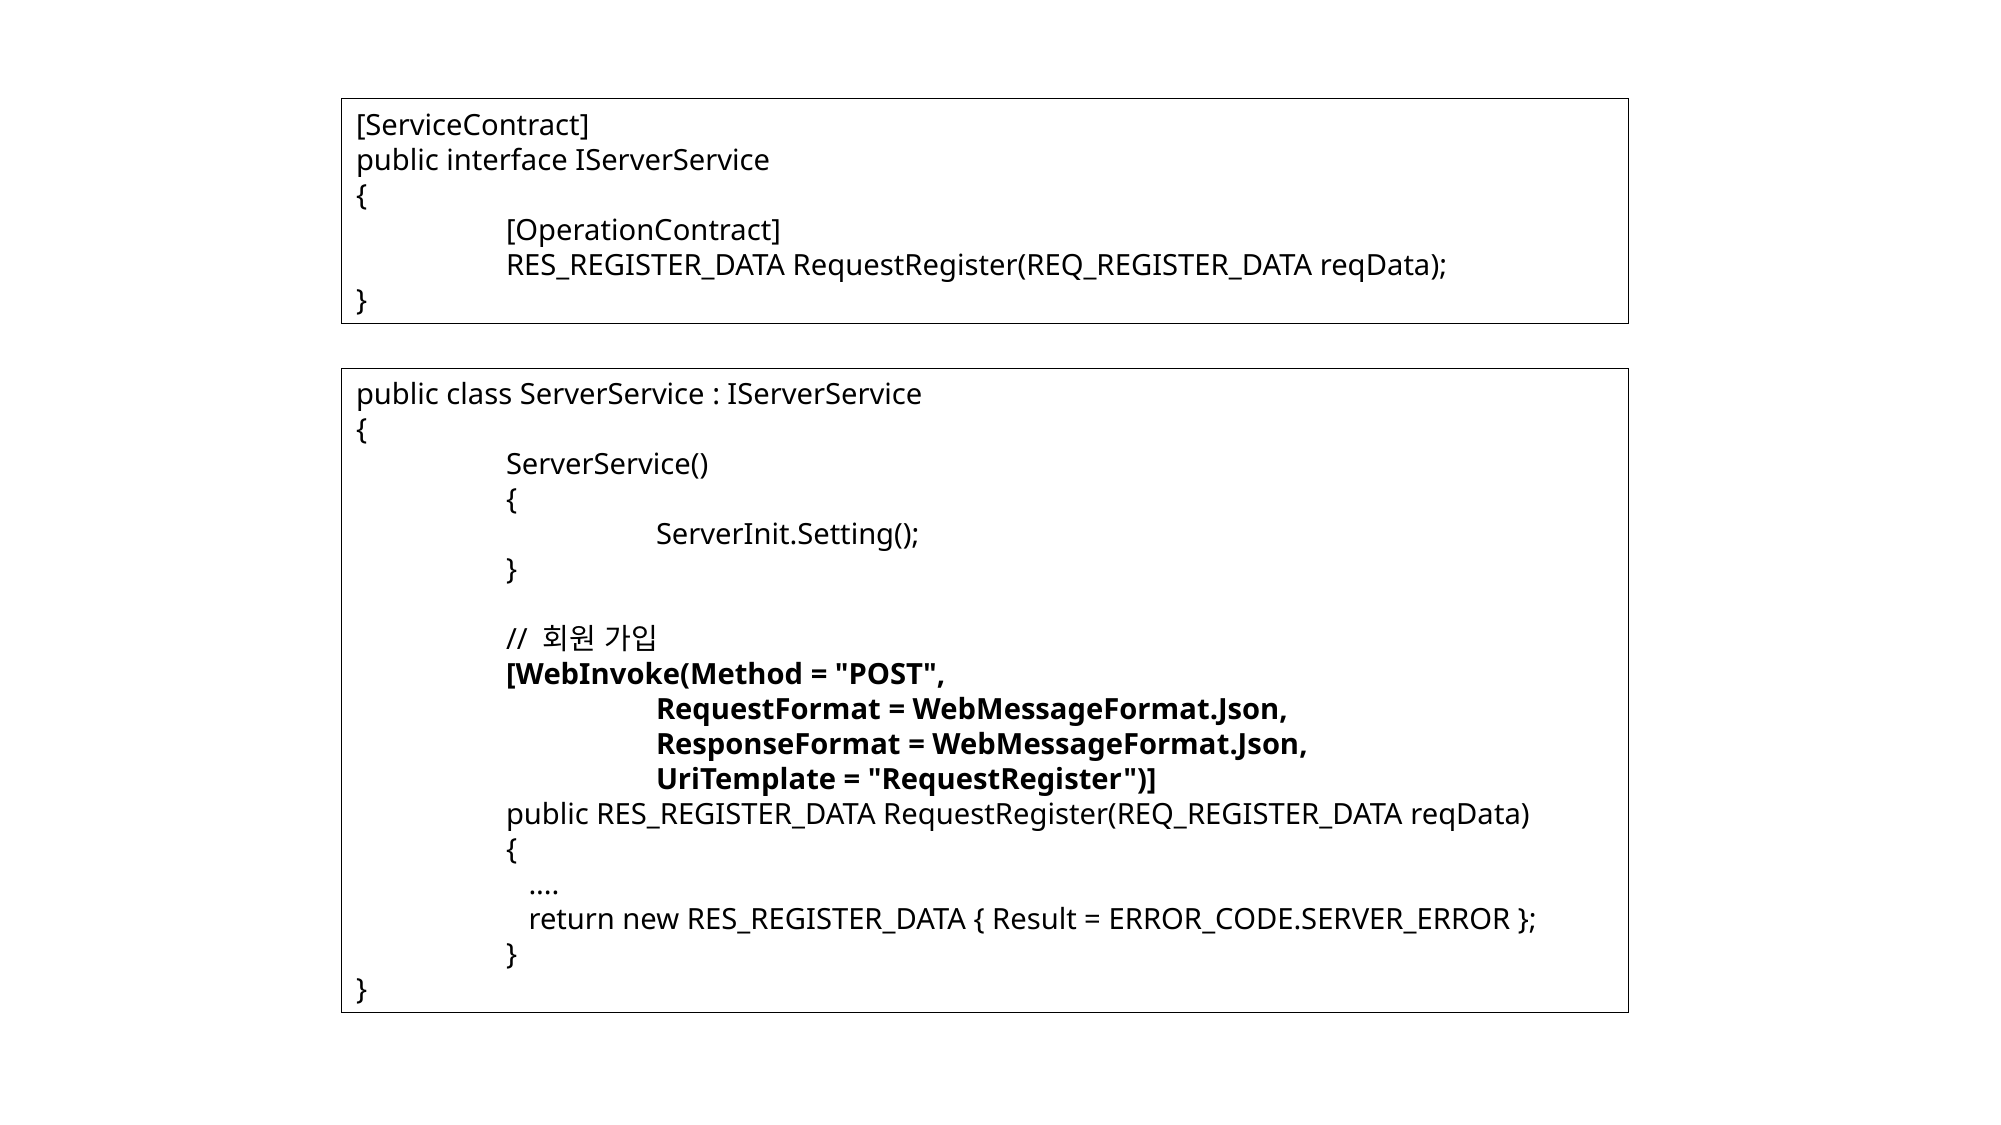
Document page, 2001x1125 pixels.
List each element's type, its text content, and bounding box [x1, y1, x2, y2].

text_box public class ServerService : IServerService { ServerService() { ServerInit.Setting(); } // 회원 가입 [WebInvoke(Method = "POST", RequestFormat = WebMessageFormat.Json, ResponseFormat = WebMessageFormat.Json, UriTemplate = "RequestRegister")] public RES_REGISTER_DATA RequestRegister(REQ_REGISTER_DATA reqData) { .... return new RES_REGISTER_DATA { Result = ERROR_CODE.SERVER_ERROR }; } } [341, 368, 1629, 1013]
text_box [ServiceContract] public interface IServerService { [OperationContract] RES_REGISTER_DATA RequestRegister(REQ_REGISTER_DATA reqData); } [341, 98, 1629, 324]
